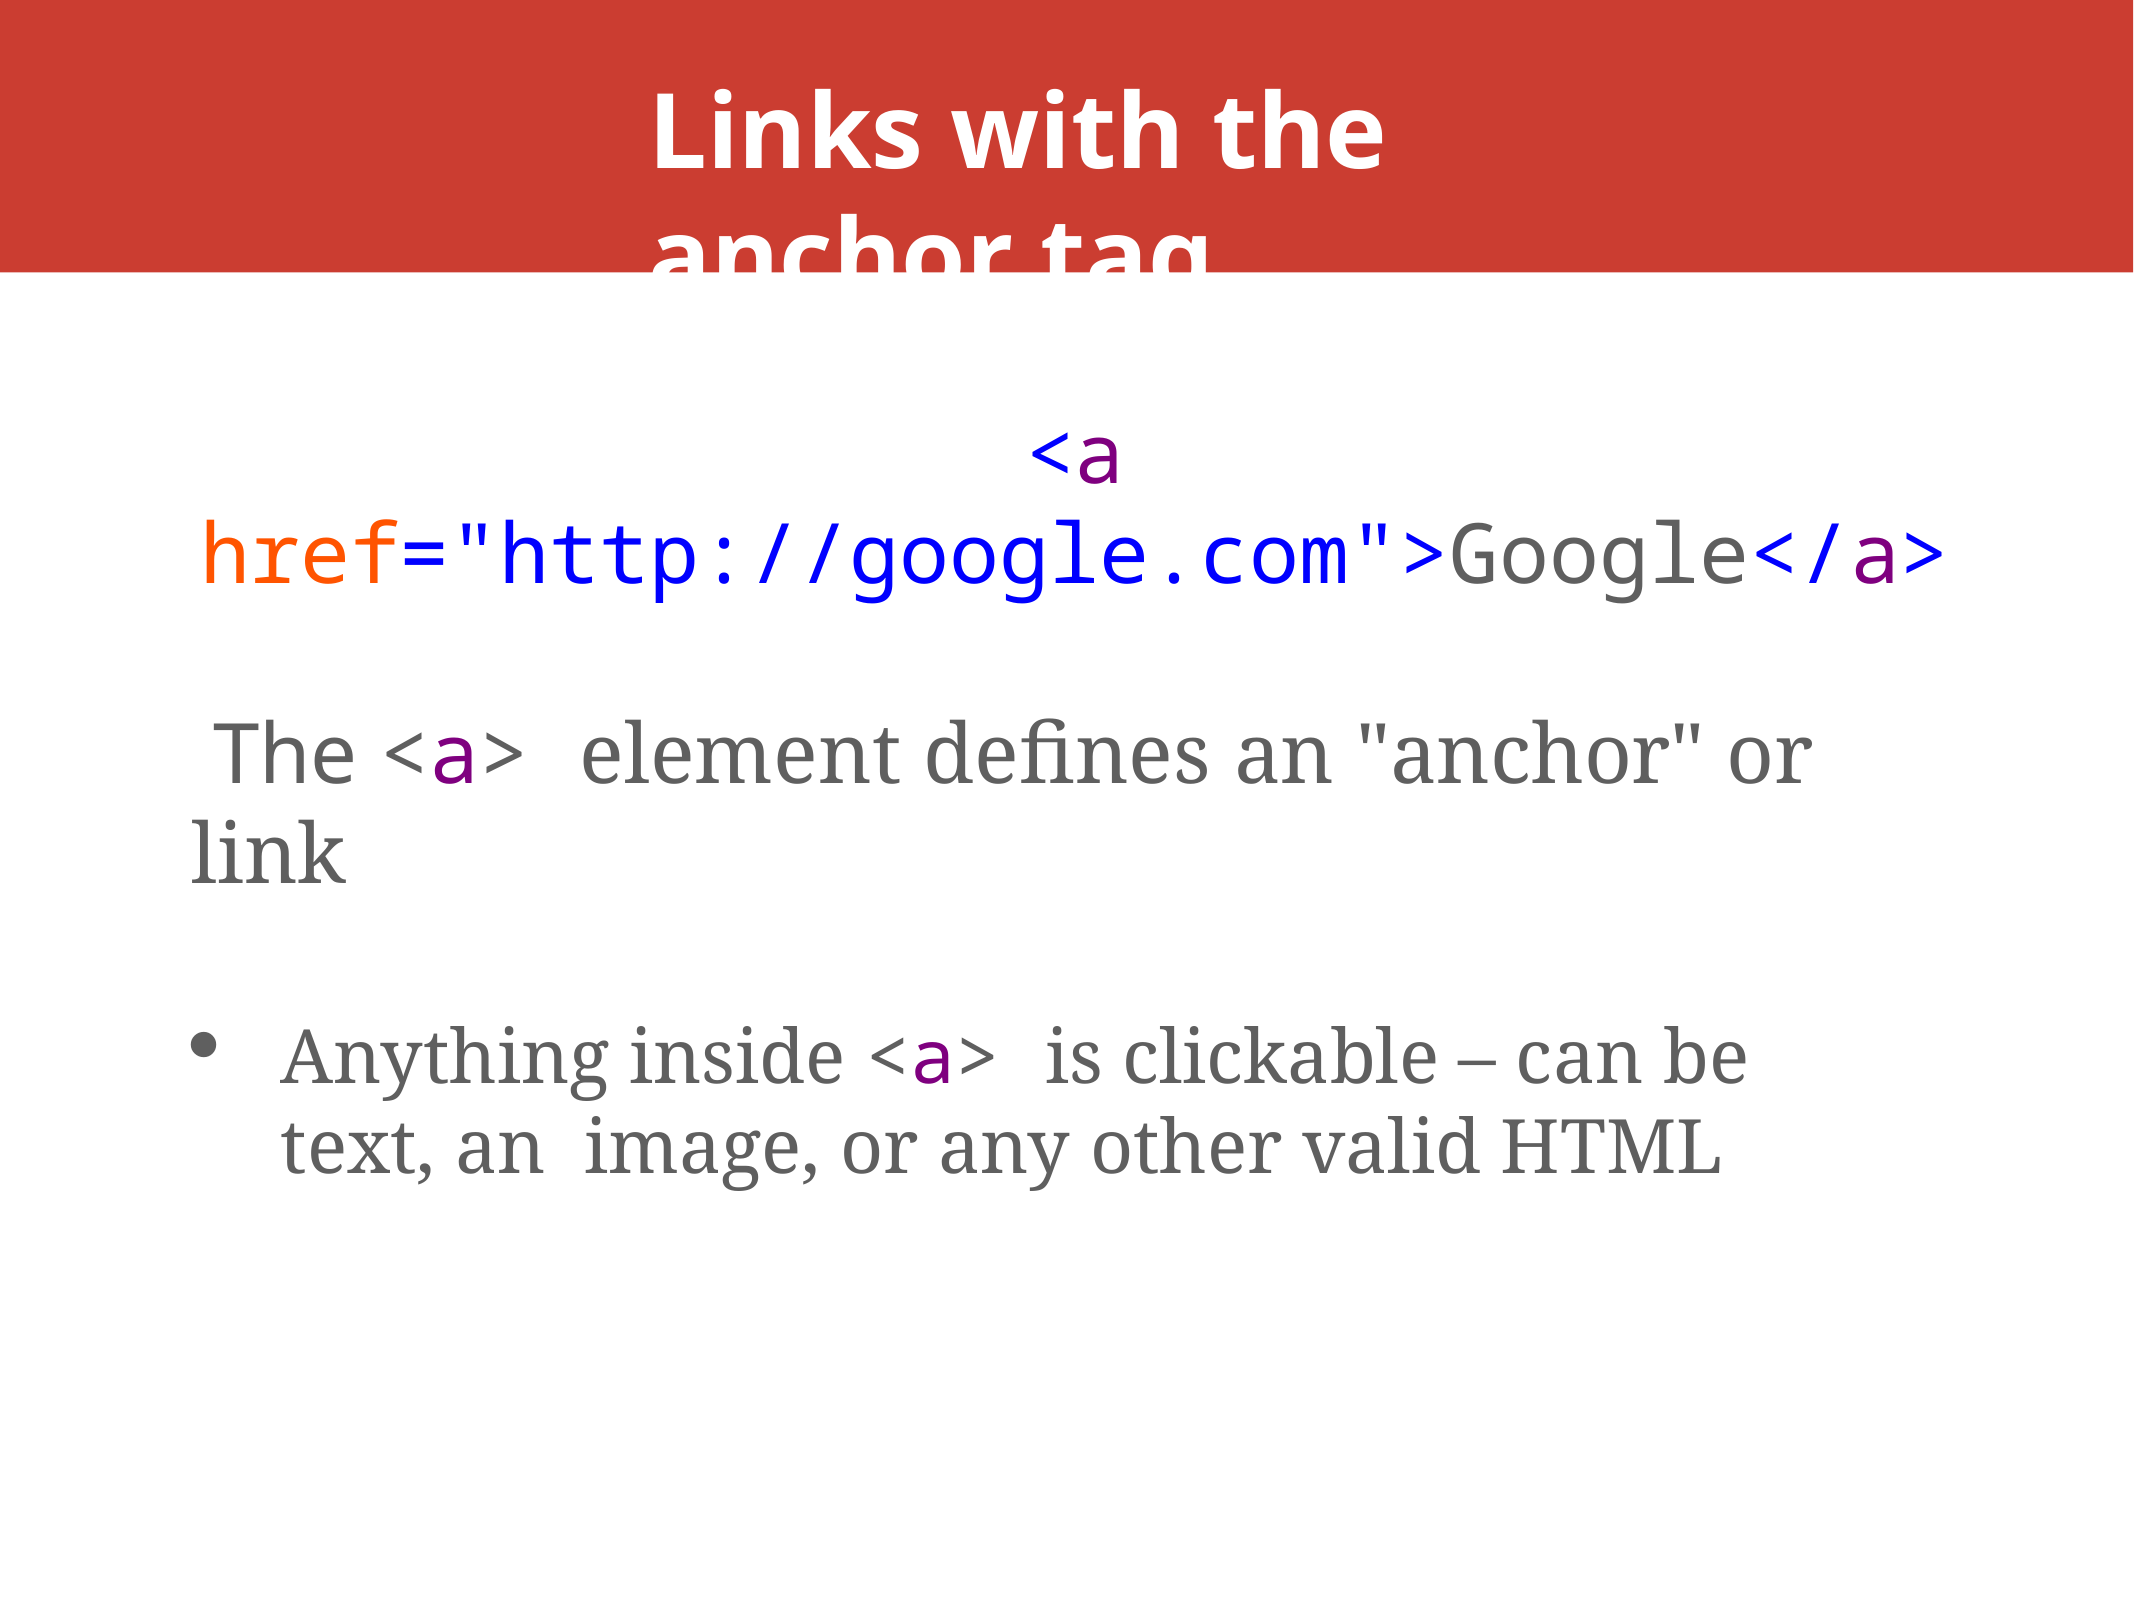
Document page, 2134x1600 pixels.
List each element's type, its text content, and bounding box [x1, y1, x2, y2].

list <a href="http://google.com">Google</a> The <a> element defines an "anchor" or link Anything inside <a> is clickable – can be text, an image, or any other valid HTML [174, 399, 1959, 1314]
text_box [0, 0, 2134, 273]
title Links with the anchor tag [646, 64, 1552, 332]
